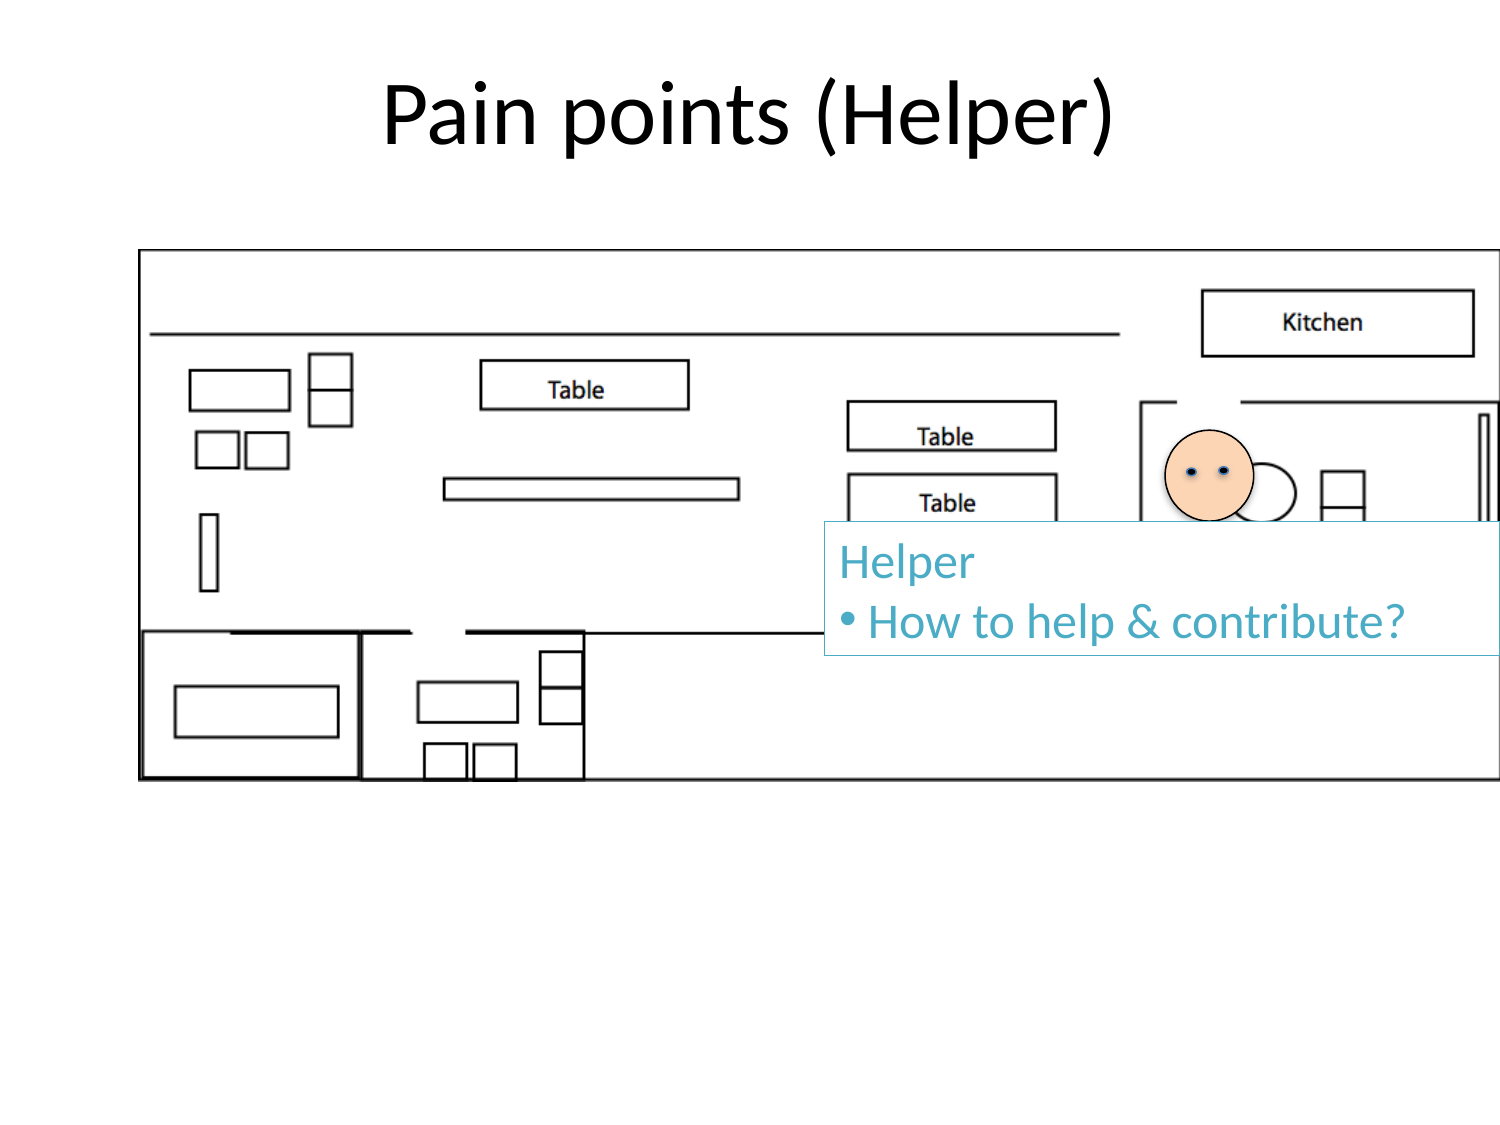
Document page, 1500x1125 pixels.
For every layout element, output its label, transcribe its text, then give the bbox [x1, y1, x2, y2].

picture [138, 249, 1500, 782]
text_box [1164, 429, 1254, 522]
text_box Pain points (Helper) [74, 13, 1425, 202]
